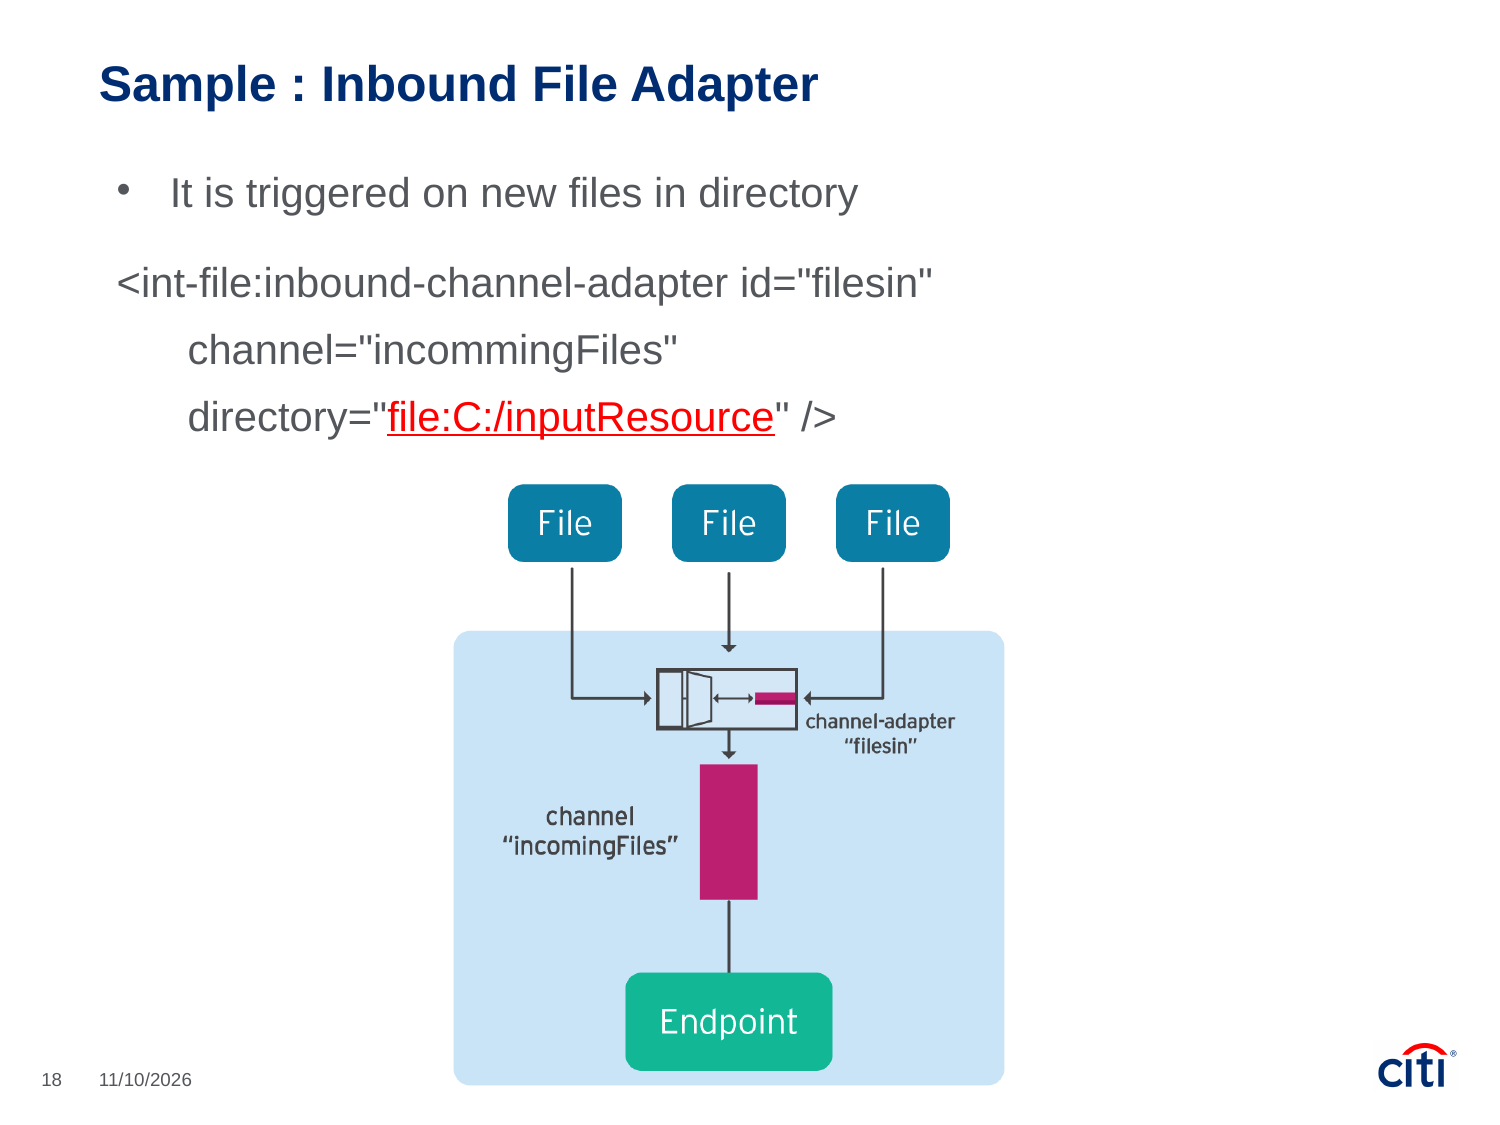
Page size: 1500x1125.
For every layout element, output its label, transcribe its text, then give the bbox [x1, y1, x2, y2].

picture [443, 474, 1012, 1091]
picture [1373, 1040, 1459, 1091]
list It is triggered on new files in directory <int-file:inbound-channel-adapter id="filesin" channel="incommingFiles" directory="file:C:/inputResource" /> [98, 169, 1461, 710]
slide_number 18 [41, 1056, 98, 1102]
title Sample : Inbound File Adapter [98, 51, 1460, 133]
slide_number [98, 1056, 274, 1102]
